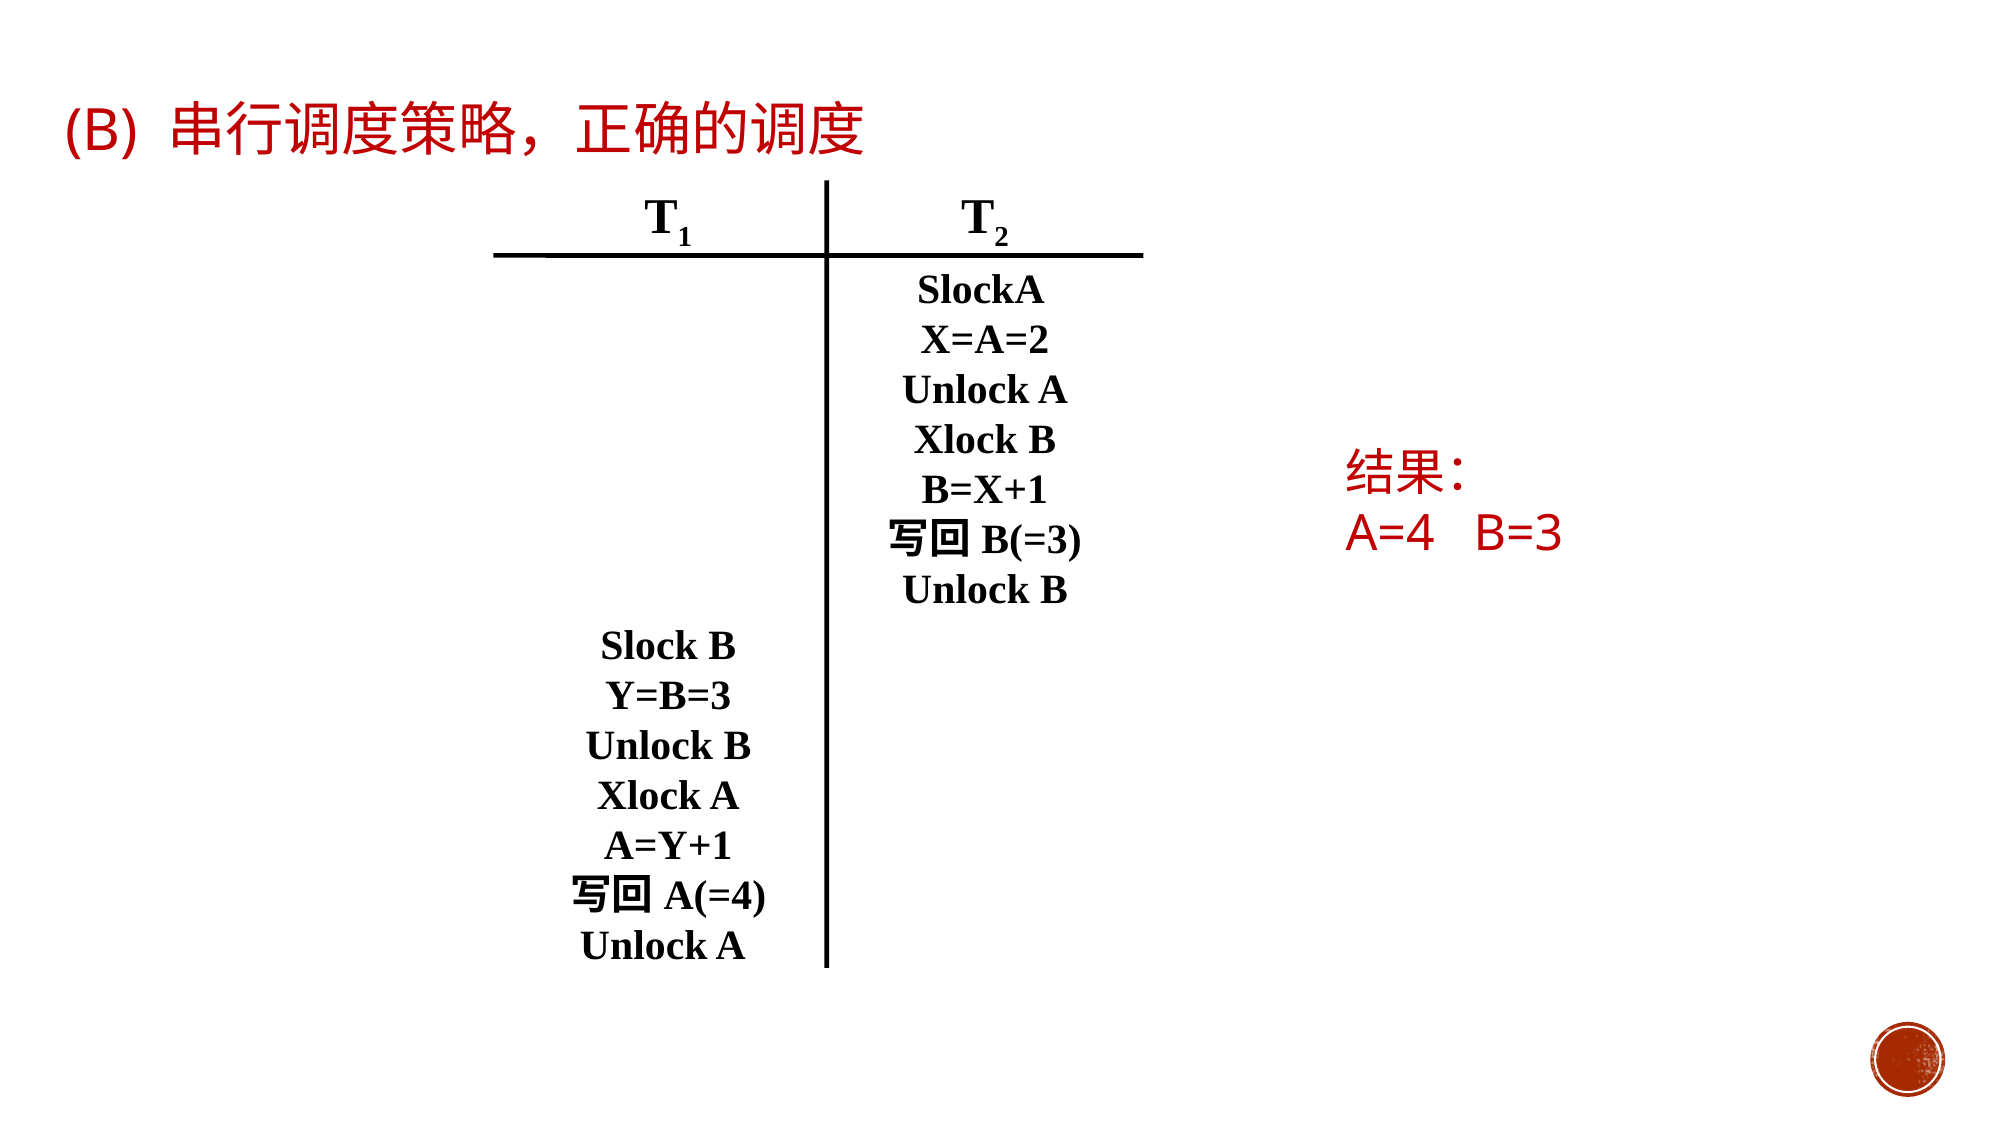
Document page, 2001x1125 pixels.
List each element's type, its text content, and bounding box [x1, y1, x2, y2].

title (b) 串行调度策略，正确的调度 [50, 0, 1700, 264]
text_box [494, 181, 1142, 966]
text_box 结果： A=4 B=3 [1330, 432, 1865, 568]
